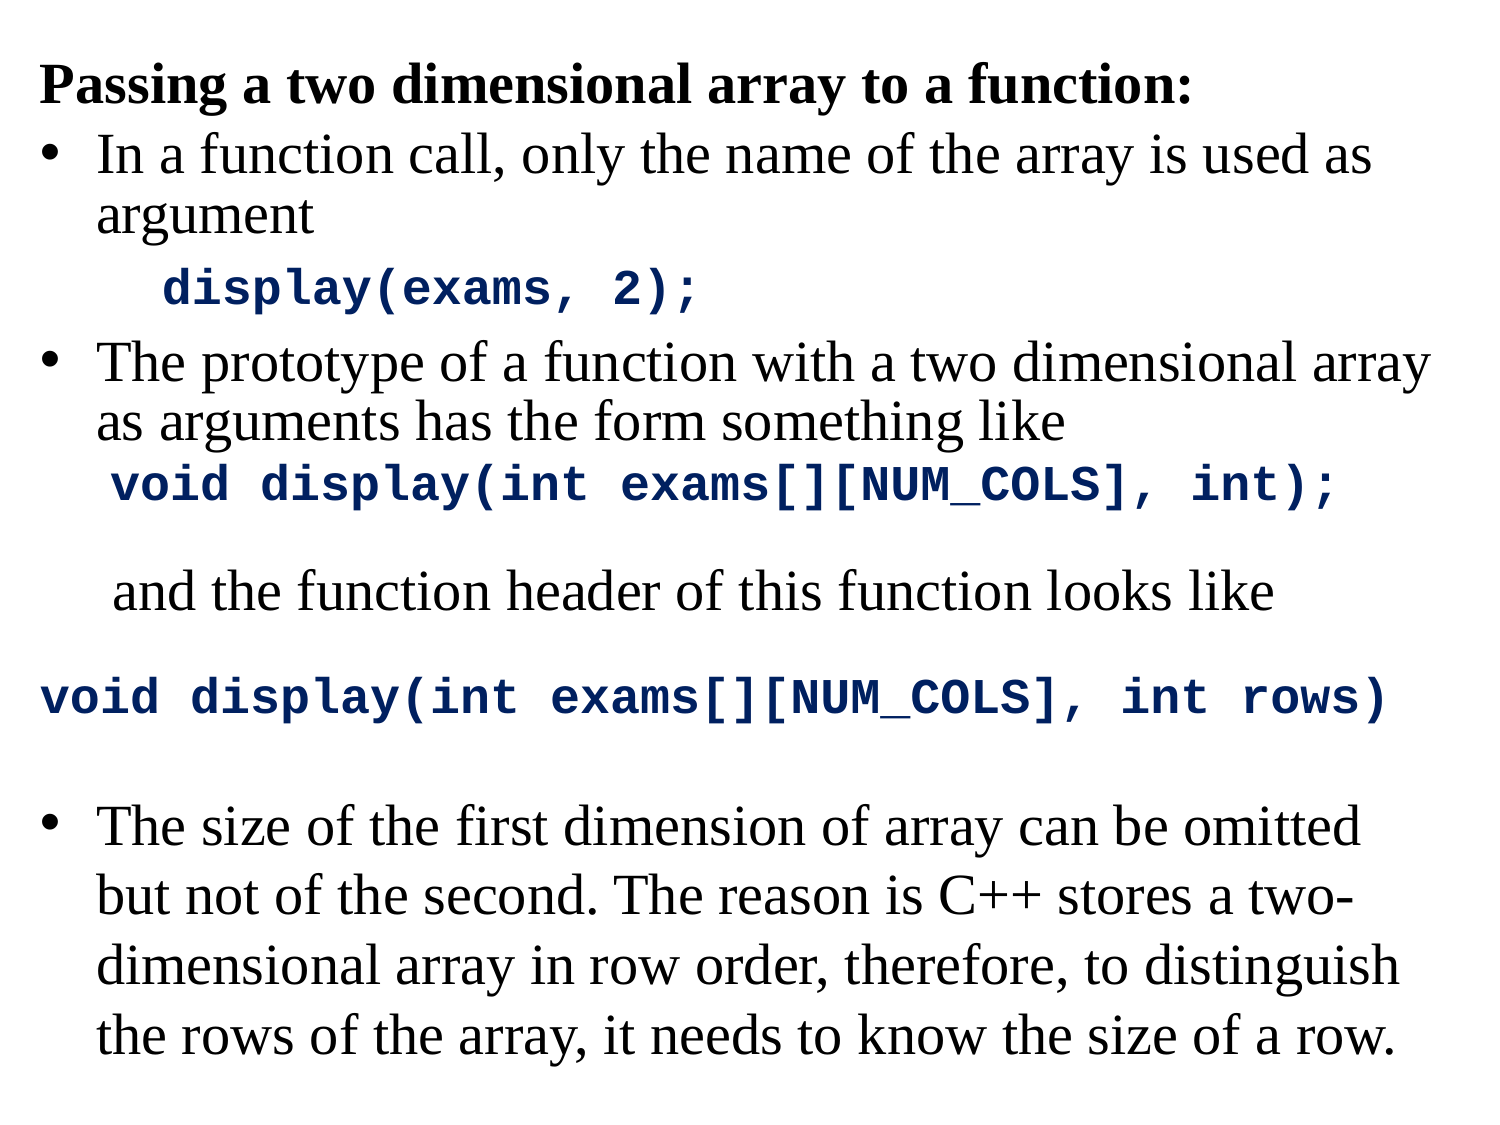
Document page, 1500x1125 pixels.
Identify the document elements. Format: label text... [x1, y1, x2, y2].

list Passing a two dimensional array to a function: In a function call, only the name of the array is used as argument display(exams, 2); The prototype of a function with a two dimensional array as arguments has the form something like void display(int exams[][NUM_COLS], int); and the function header of this function looks like void display(int exams[][NUM_COLS], int rows) The size of the first dimension of array can be omitted but not of the second. The reason is C++ stores a two-dimensional array in row order, therefore, to distinguish the rows of the array, it needs to know the size of a row. [24, 37, 1463, 1088]
